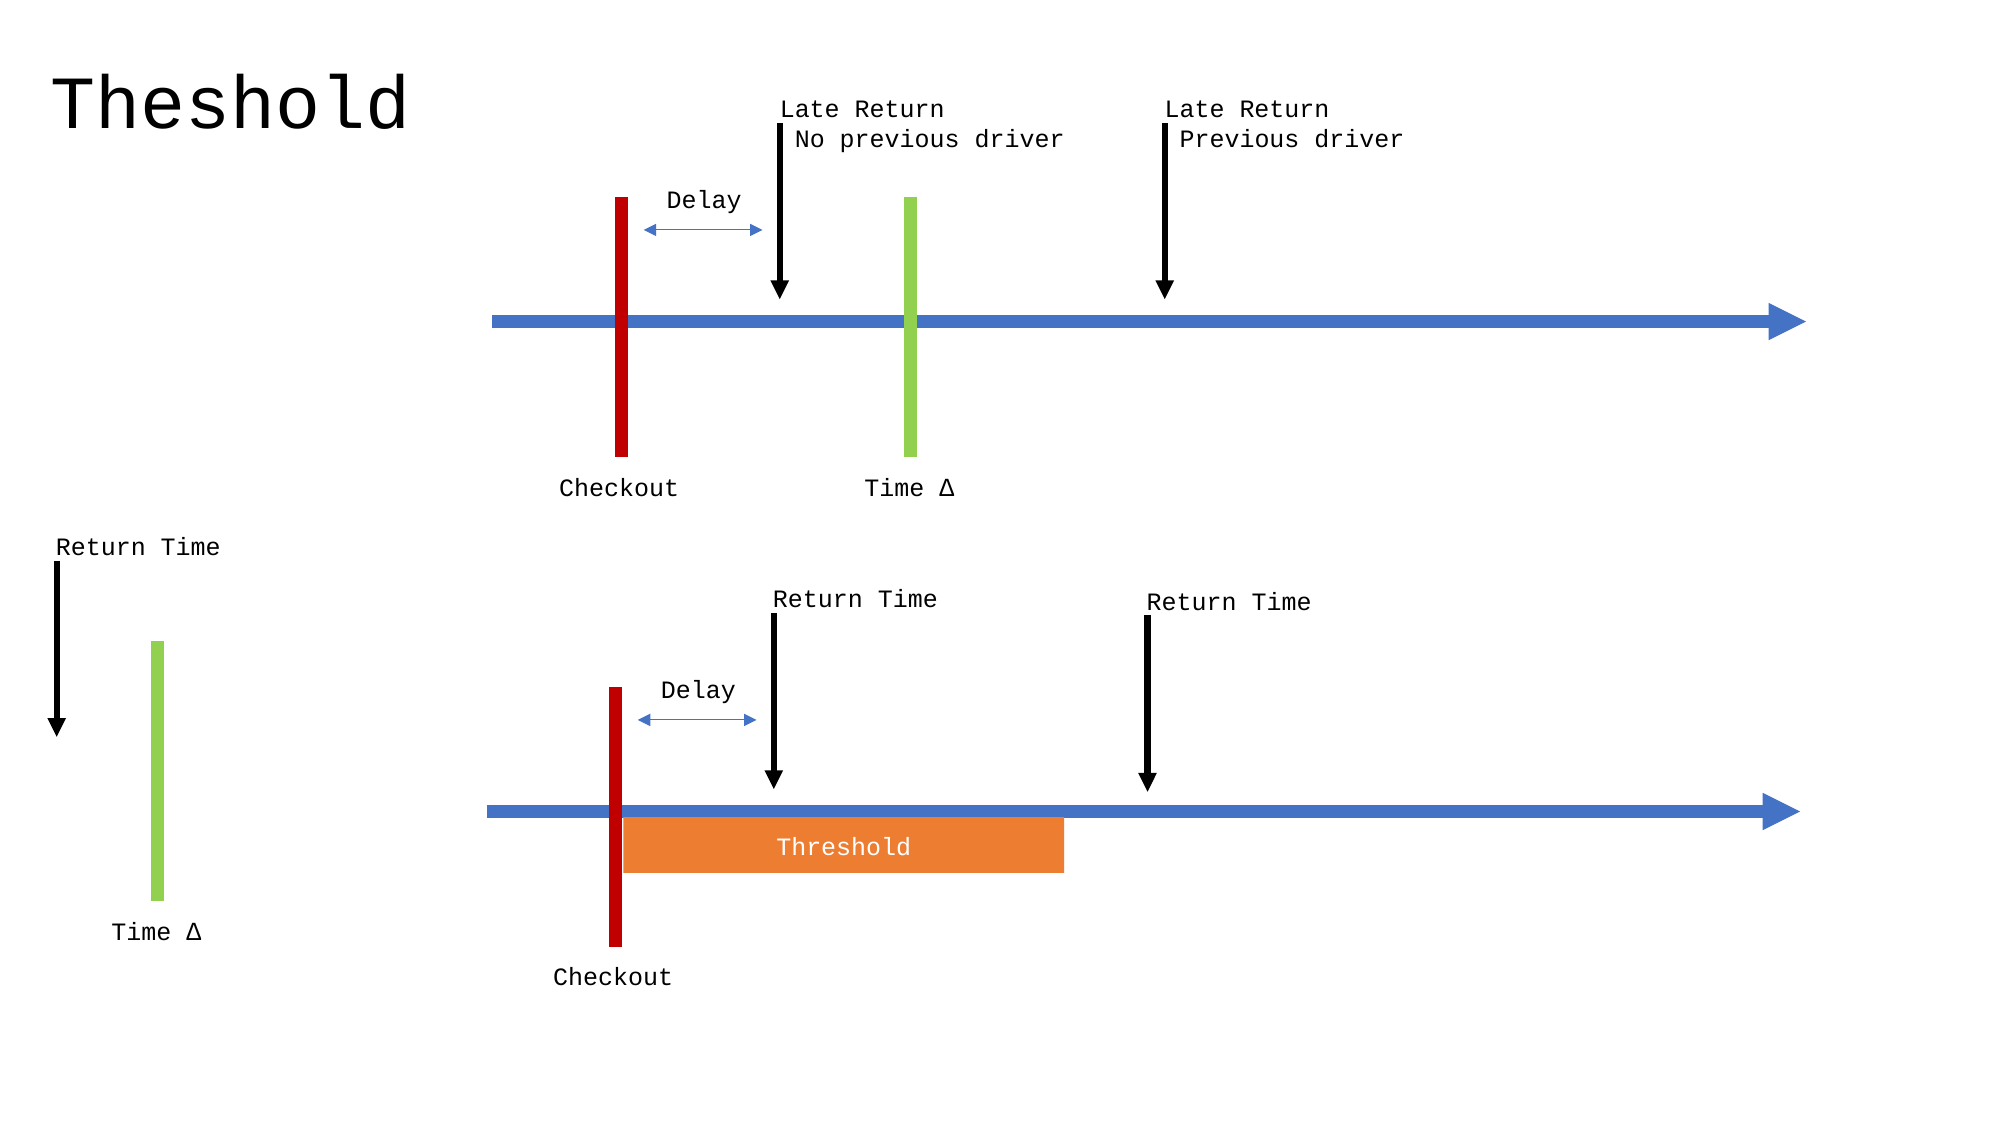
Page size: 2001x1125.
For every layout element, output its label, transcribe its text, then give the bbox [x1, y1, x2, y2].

text_box Return Time [758, 575, 953, 621]
text_box Return Time [41, 523, 236, 568]
text_box Return Time [1131, 577, 1327, 623]
text_box Delay [651, 175, 757, 221]
text_box Time ∆ [96, 908, 217, 953]
text_box Threshold [622, 816, 1065, 874]
text_box Delay [646, 665, 751, 711]
text_box Late Return No previous driver [765, 85, 1080, 160]
title Theshold [35, 22, 1965, 187]
text_box Checkout [538, 953, 689, 999]
text_box Late Return Previous driver [1149, 85, 1420, 160]
text_box Time ∆ [849, 463, 970, 509]
text_box Checkout [544, 463, 695, 509]
